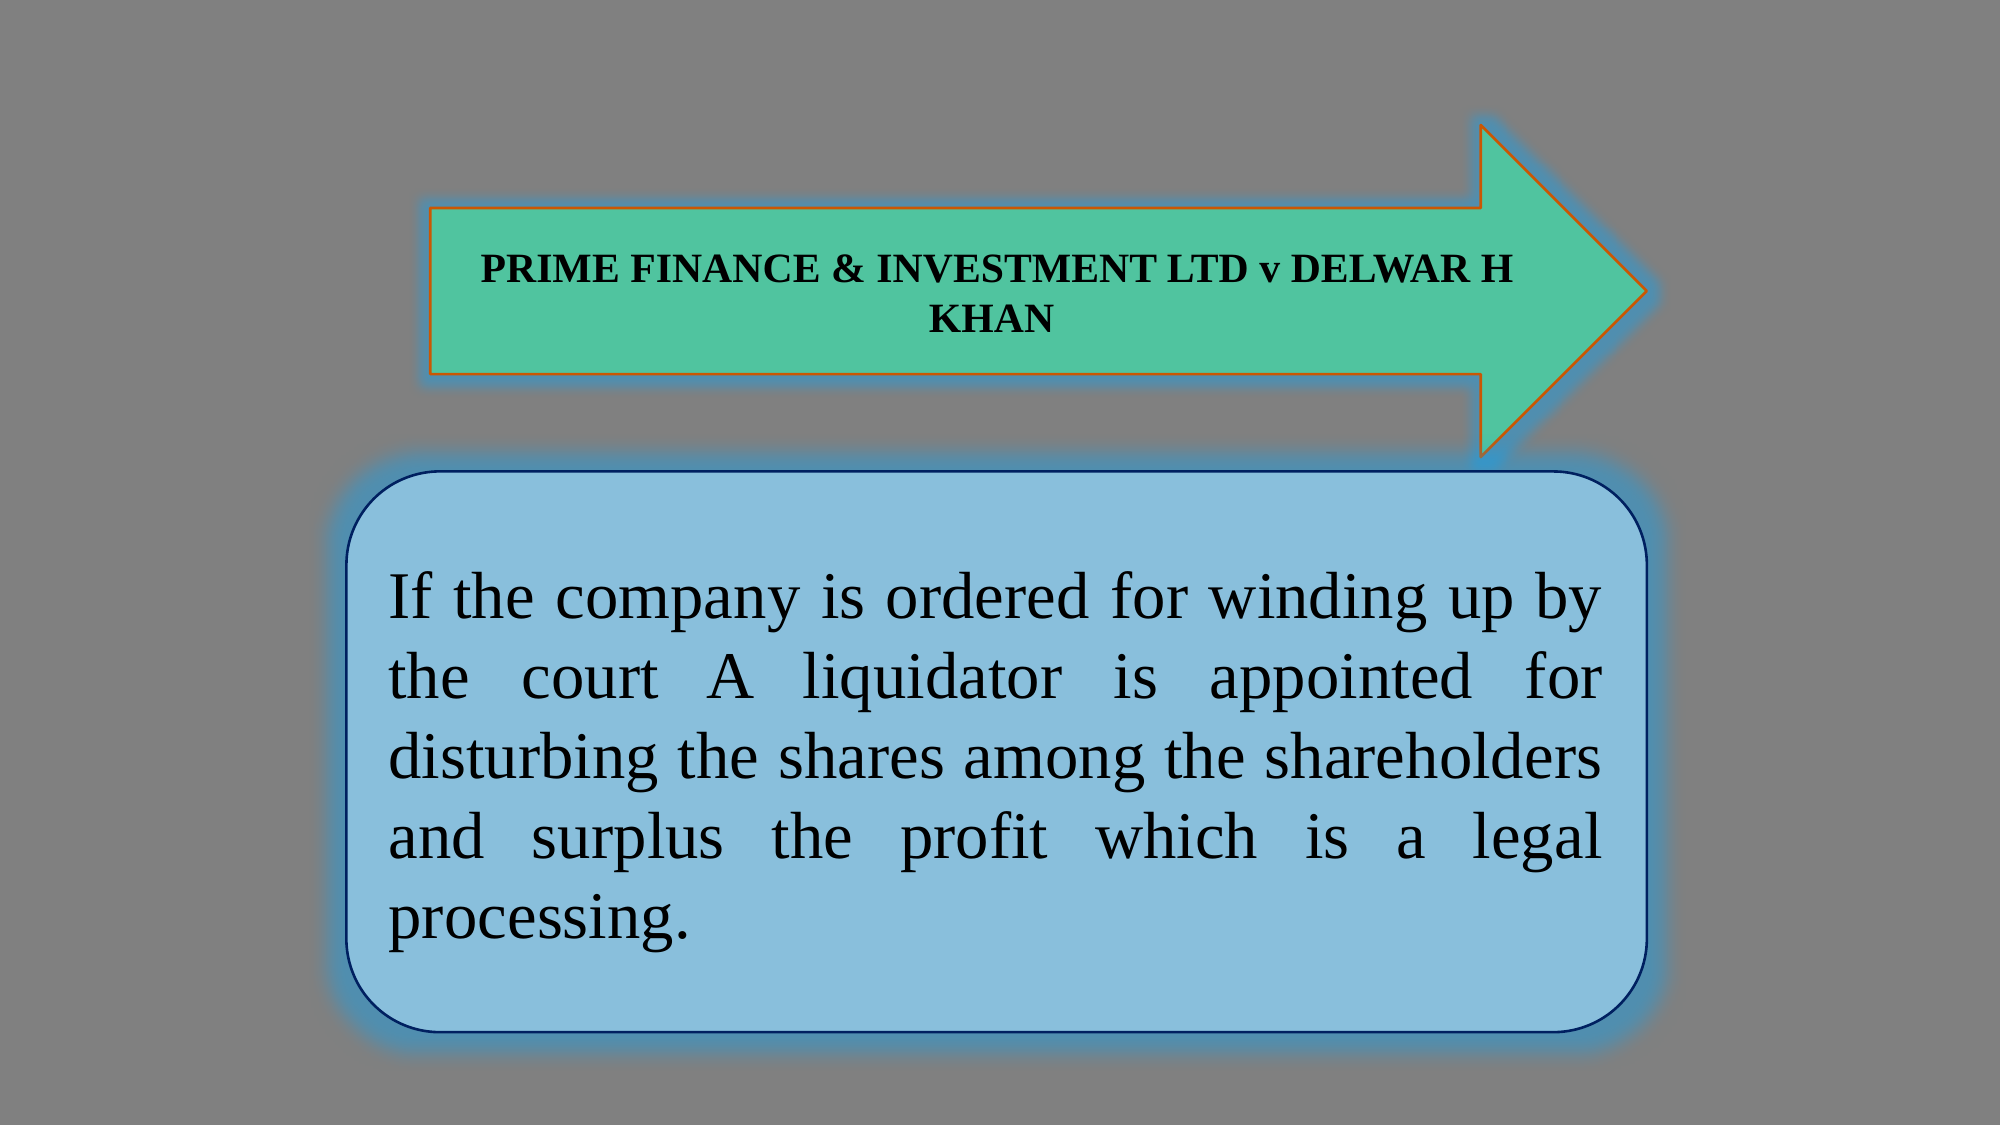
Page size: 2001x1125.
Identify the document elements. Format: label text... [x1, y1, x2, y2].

text_box PRIME FINANCE & INVESTMENT LTD v DELWAR H KHAN [428, 123, 1648, 439]
text_box If the company is ordered for winding up by the court A liquidator is appointed for disturbing the shares among the shareholders and surplus the profit which is a legal processing. [345, 470, 1649, 1034]
